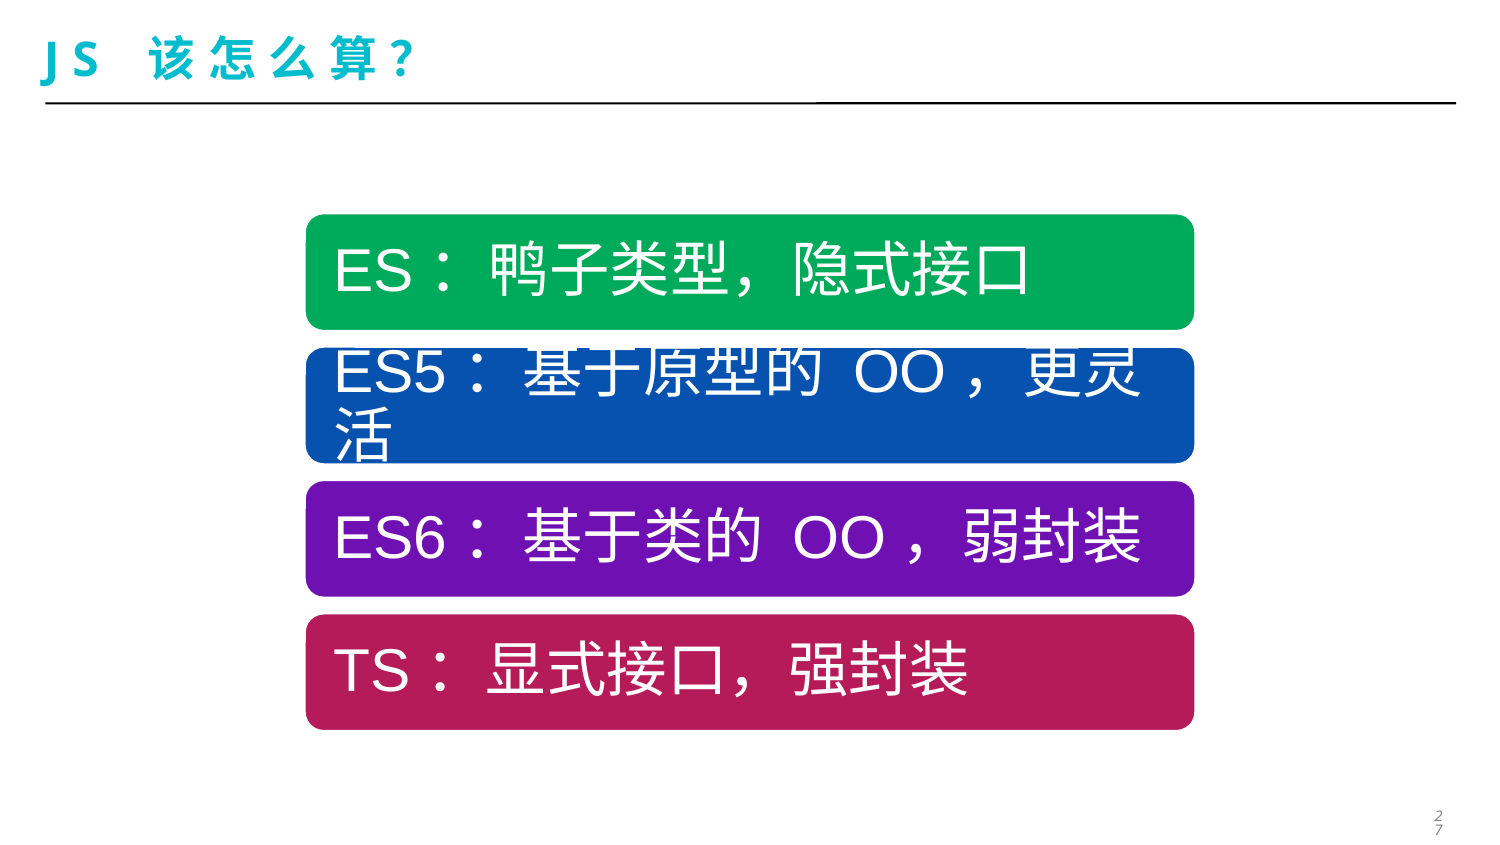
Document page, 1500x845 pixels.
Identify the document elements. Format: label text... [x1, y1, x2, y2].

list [303, 209, 1197, 736]
title JS 该怎么算？ [43, 26, 1457, 89]
slide_number 27 [1425, 801, 1457, 827]
